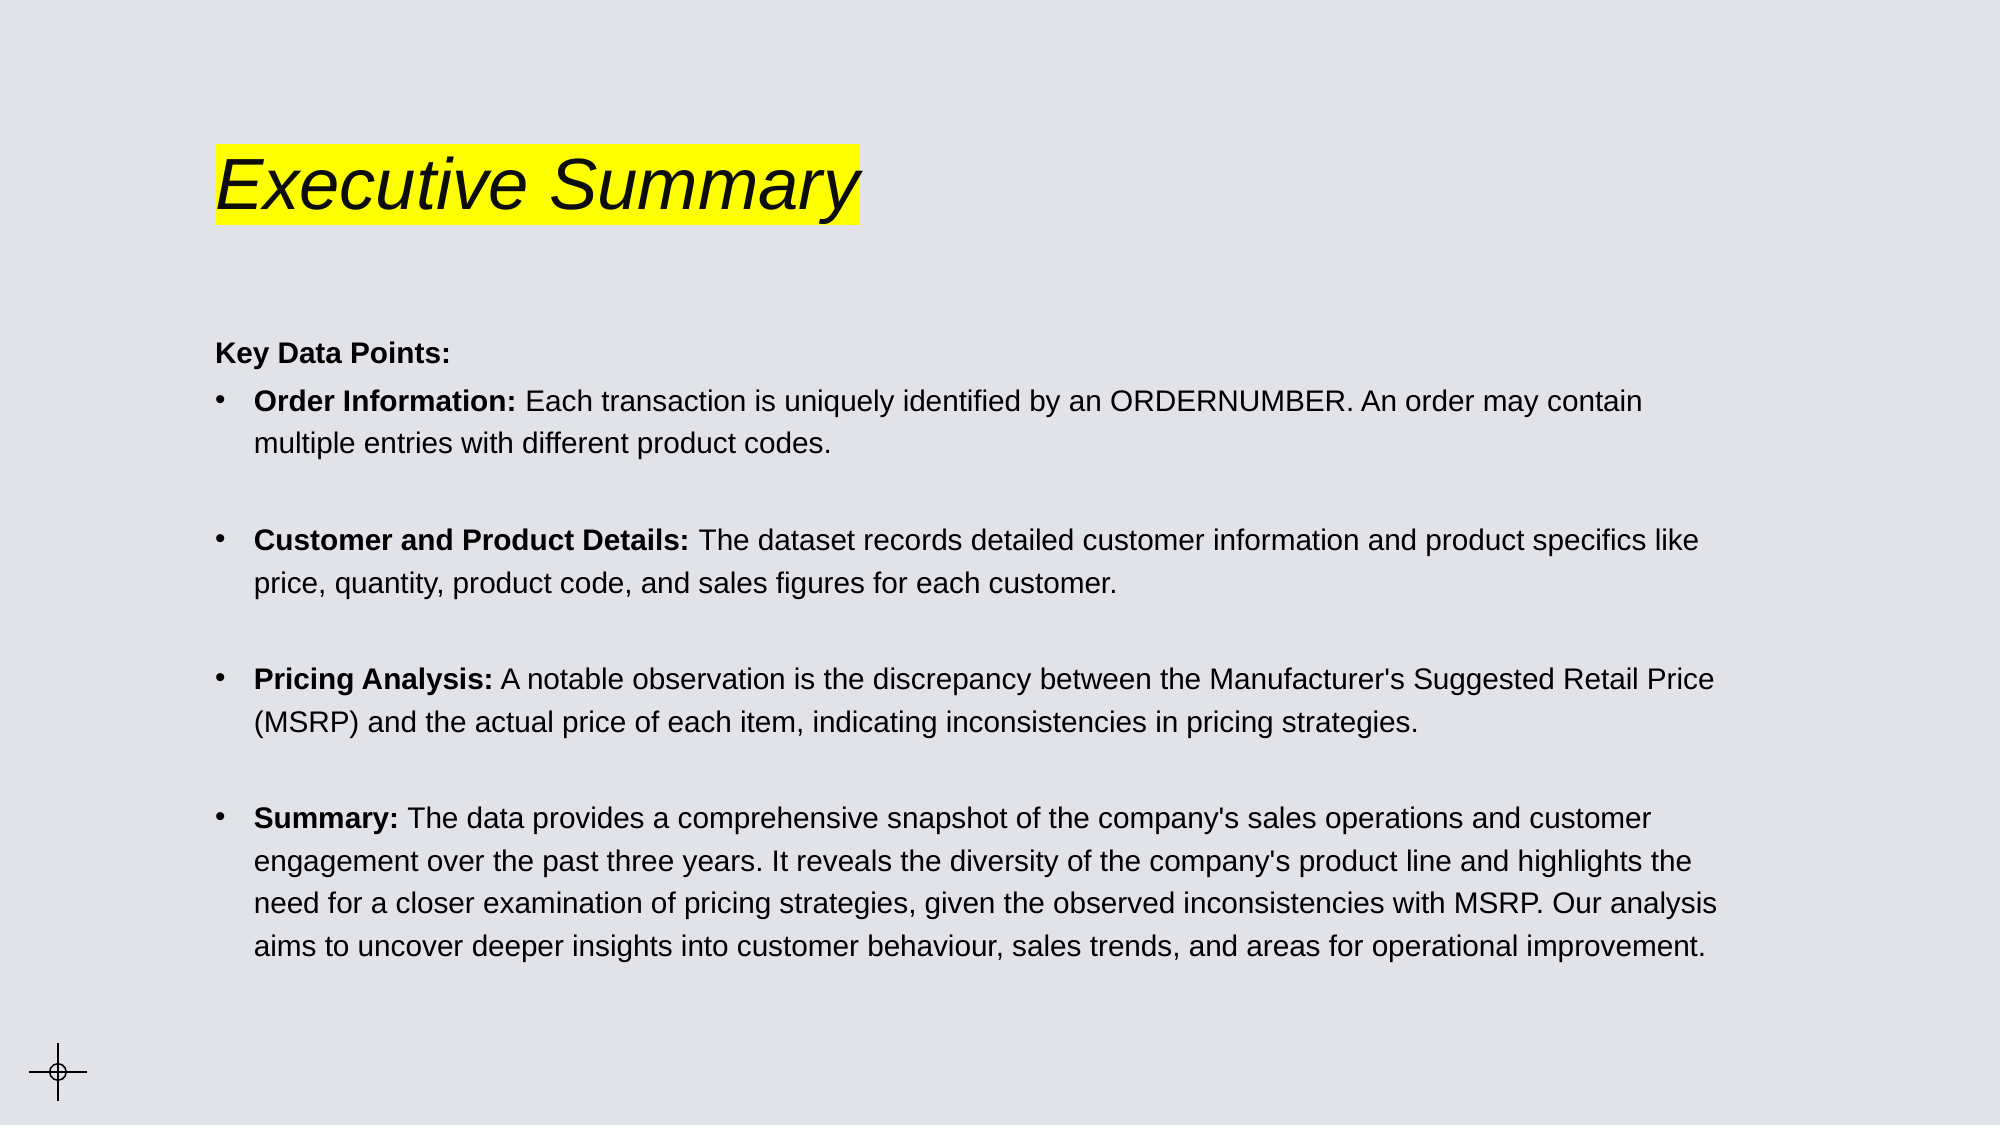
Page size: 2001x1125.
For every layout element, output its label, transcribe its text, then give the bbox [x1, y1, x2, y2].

list Key Data Points: Order Information: Each transaction is uniquely identified by an ORDERNUMBER. An order may contain multiple entries with different product codes. Customer and Product Details: The dataset records detailed customer information and product specifics like price, quantity, product code, and sales figures for each customer. Pricing Analysis: A notable observation is the discrepancy between the Manufacturer's Suggested Retail Price (MSRP) and the actual price of each item, indicating inconsistencies in pricing strategies. Summary: The data provides a comprehensive snapshot of the company's sales operations and customer engagement over the past three years. It reveals the diversity of the company's product line and highlights the need for a closer examination of pricing strategies, given the observed inconsistencies with MSRP. Our analysis aims to uncover deeper insights into customer behaviour, sales trends, and areas for operational improvement. [200, 319, 1758, 1013]
text_box Executive Summary [199, 112, 1758, 319]
